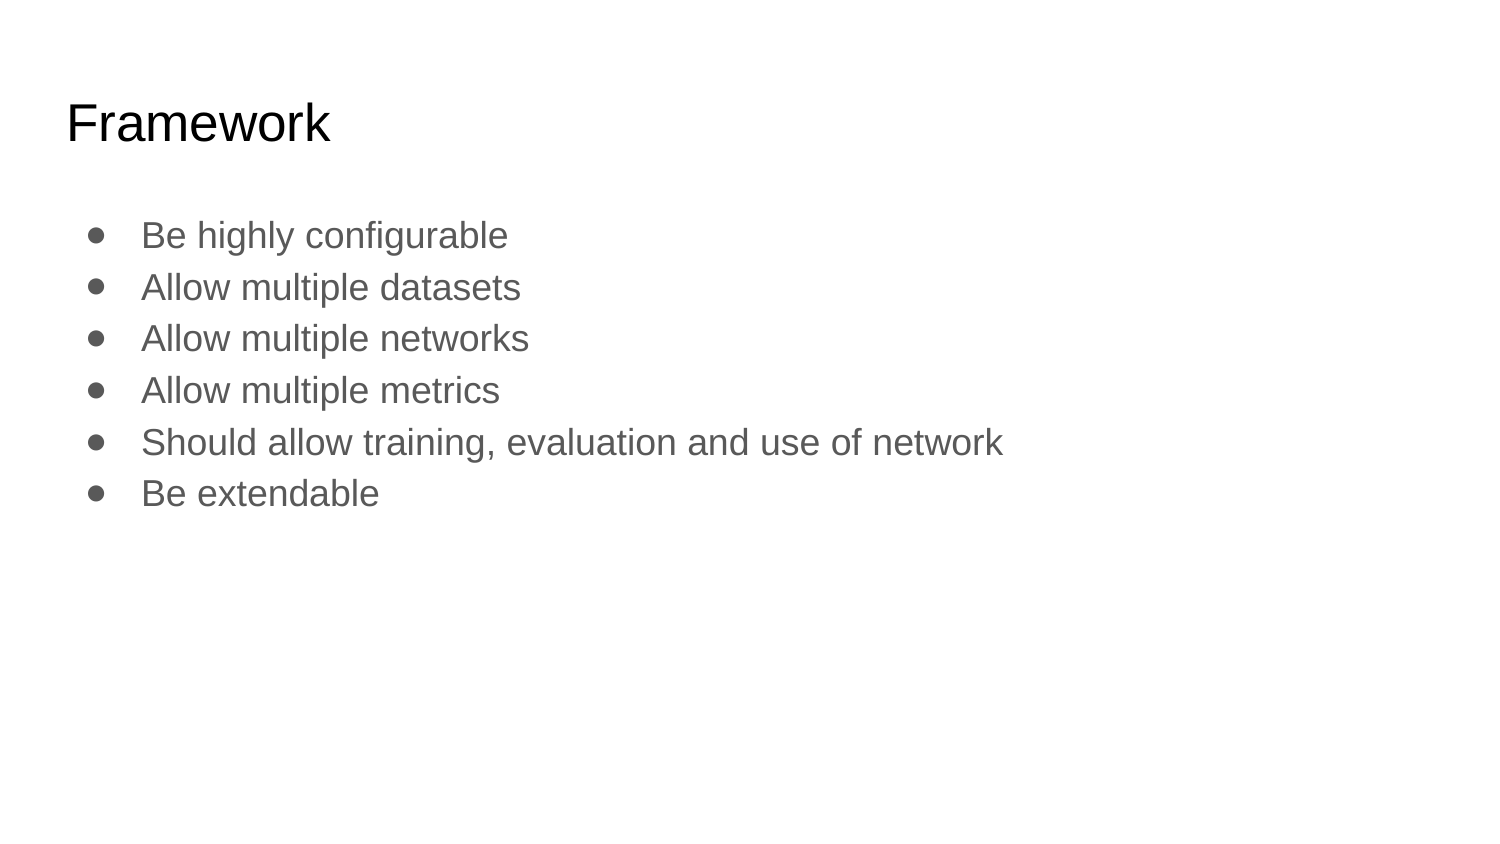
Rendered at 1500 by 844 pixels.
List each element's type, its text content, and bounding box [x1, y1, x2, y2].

title Framework [51, 72, 1449, 167]
list Be highly configurable Allow multiple datasets Allow multiple networks Allow multiple metrics Should allow training, evaluation and use of network Be extendable [51, 189, 1449, 750]
